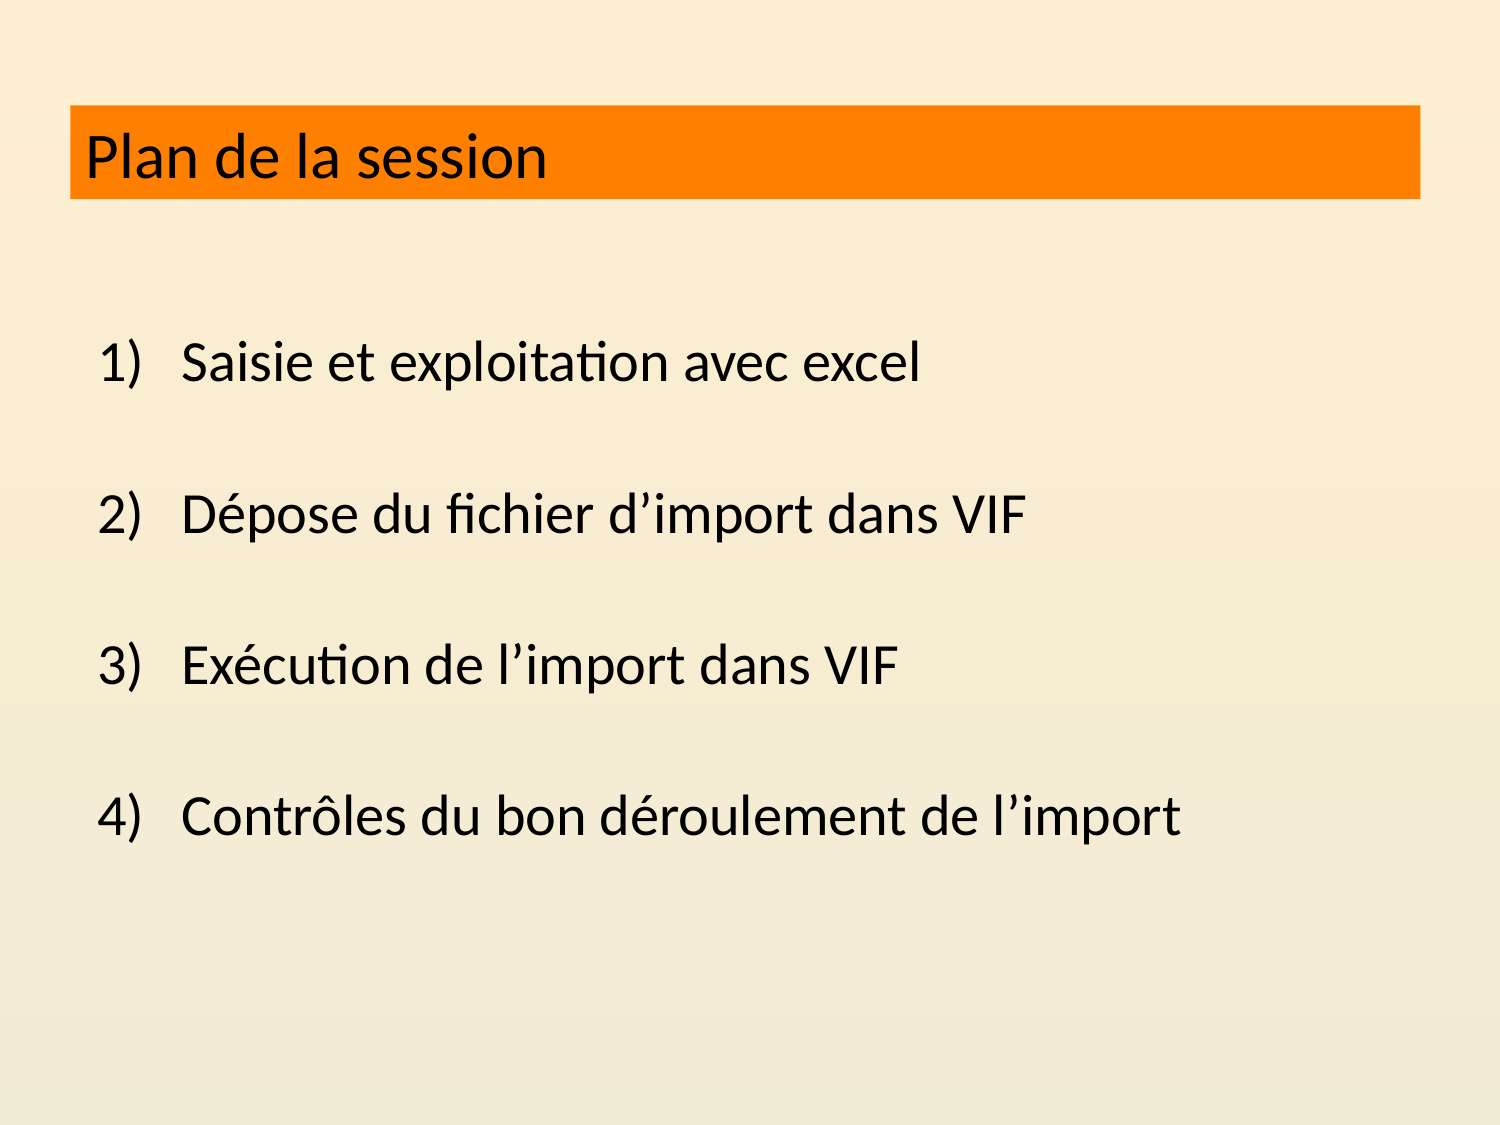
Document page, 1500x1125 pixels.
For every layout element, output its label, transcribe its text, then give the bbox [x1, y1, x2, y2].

title Plan de la session [70, 105, 1421, 200]
list Saisie et exploitation avec excel Dépose du fichier d’import dans VIF Exécution de l’import dans VIF Contrôles du bon déroulement de l’import [82, 234, 1425, 1079]
